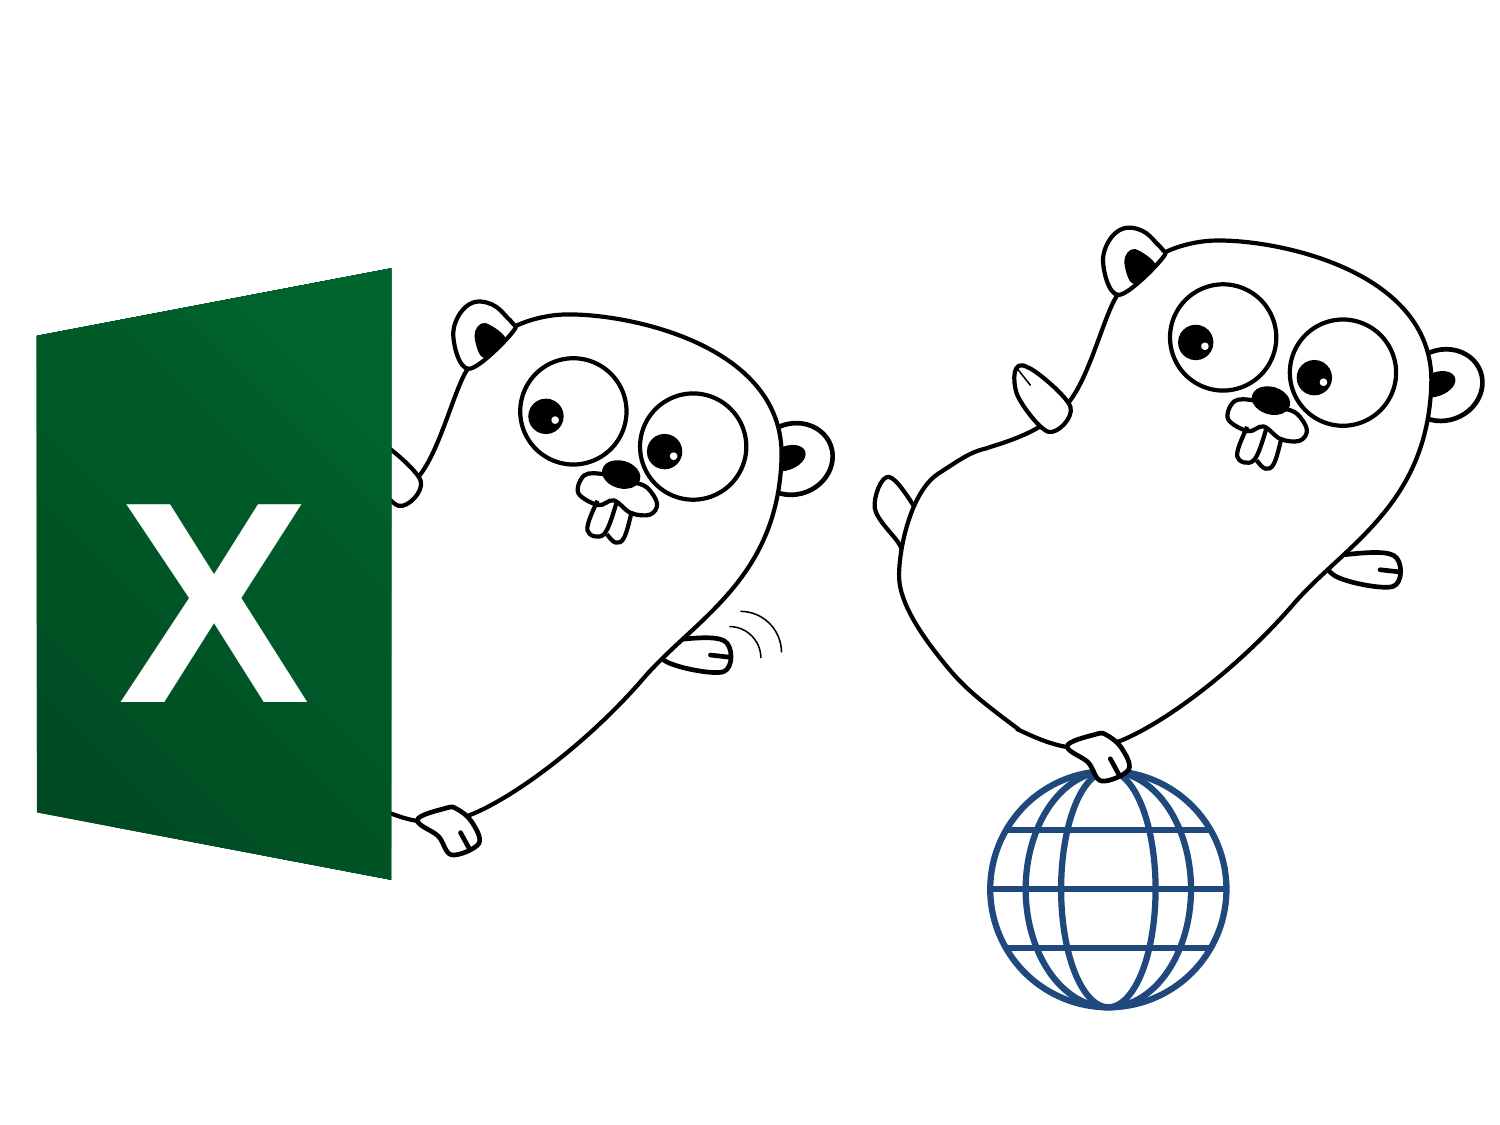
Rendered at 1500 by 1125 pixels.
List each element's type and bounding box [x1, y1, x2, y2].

text_box [1229, 386, 1312, 437]
text_box [1199, 340, 1211, 353]
text_box [589, 500, 630, 541]
text_box [896, 445, 1021, 732]
text_box [452, 301, 517, 370]
text_box [663, 608, 721, 689]
text_box [460, 832, 470, 849]
text_box [989, 238, 1429, 749]
text_box [1059, 839, 1158, 886]
text_box [1333, 522, 1390, 604]
text_box [1023, 898, 1064, 945]
text_box [1102, 227, 1166, 296]
text_box [396, 438, 422, 507]
text_box [1403, 349, 1484, 421]
text_box [1116, 957, 1179, 1009]
text_box [36, 267, 392, 880]
text_box [1126, 772, 1181, 827]
text_box [1131, 771, 1229, 952]
text_box [579, 460, 662, 511]
text_box [1154, 839, 1194, 886]
text_box [754, 423, 834, 495]
text_box [1294, 357, 1335, 398]
text_box [988, 894, 1032, 951]
text_box [1059, 898, 1158, 945]
text_box [1167, 282, 1279, 393]
text_box [1035, 771, 1092, 827]
text_box [1239, 426, 1280, 467]
text_box [1038, 957, 1100, 1009]
text_box [1122, 956, 1209, 1009]
text_box [1008, 956, 1095, 1009]
text_box [1110, 758, 1120, 775]
text_box [1287, 317, 1398, 428]
text_box [1066, 775, 1151, 827]
text_box [872, 474, 914, 549]
text_box [1153, 898, 1193, 945]
text_box [1065, 731, 1132, 784]
text_box [1067, 957, 1150, 1010]
text_box [1014, 364, 1072, 433]
text_box [1023, 839, 1063, 886]
text_box [0, 147, 839, 990]
text_box [988, 770, 1090, 892]
text_box [1317, 376, 1330, 389]
text_box [1175, 322, 1216, 363]
